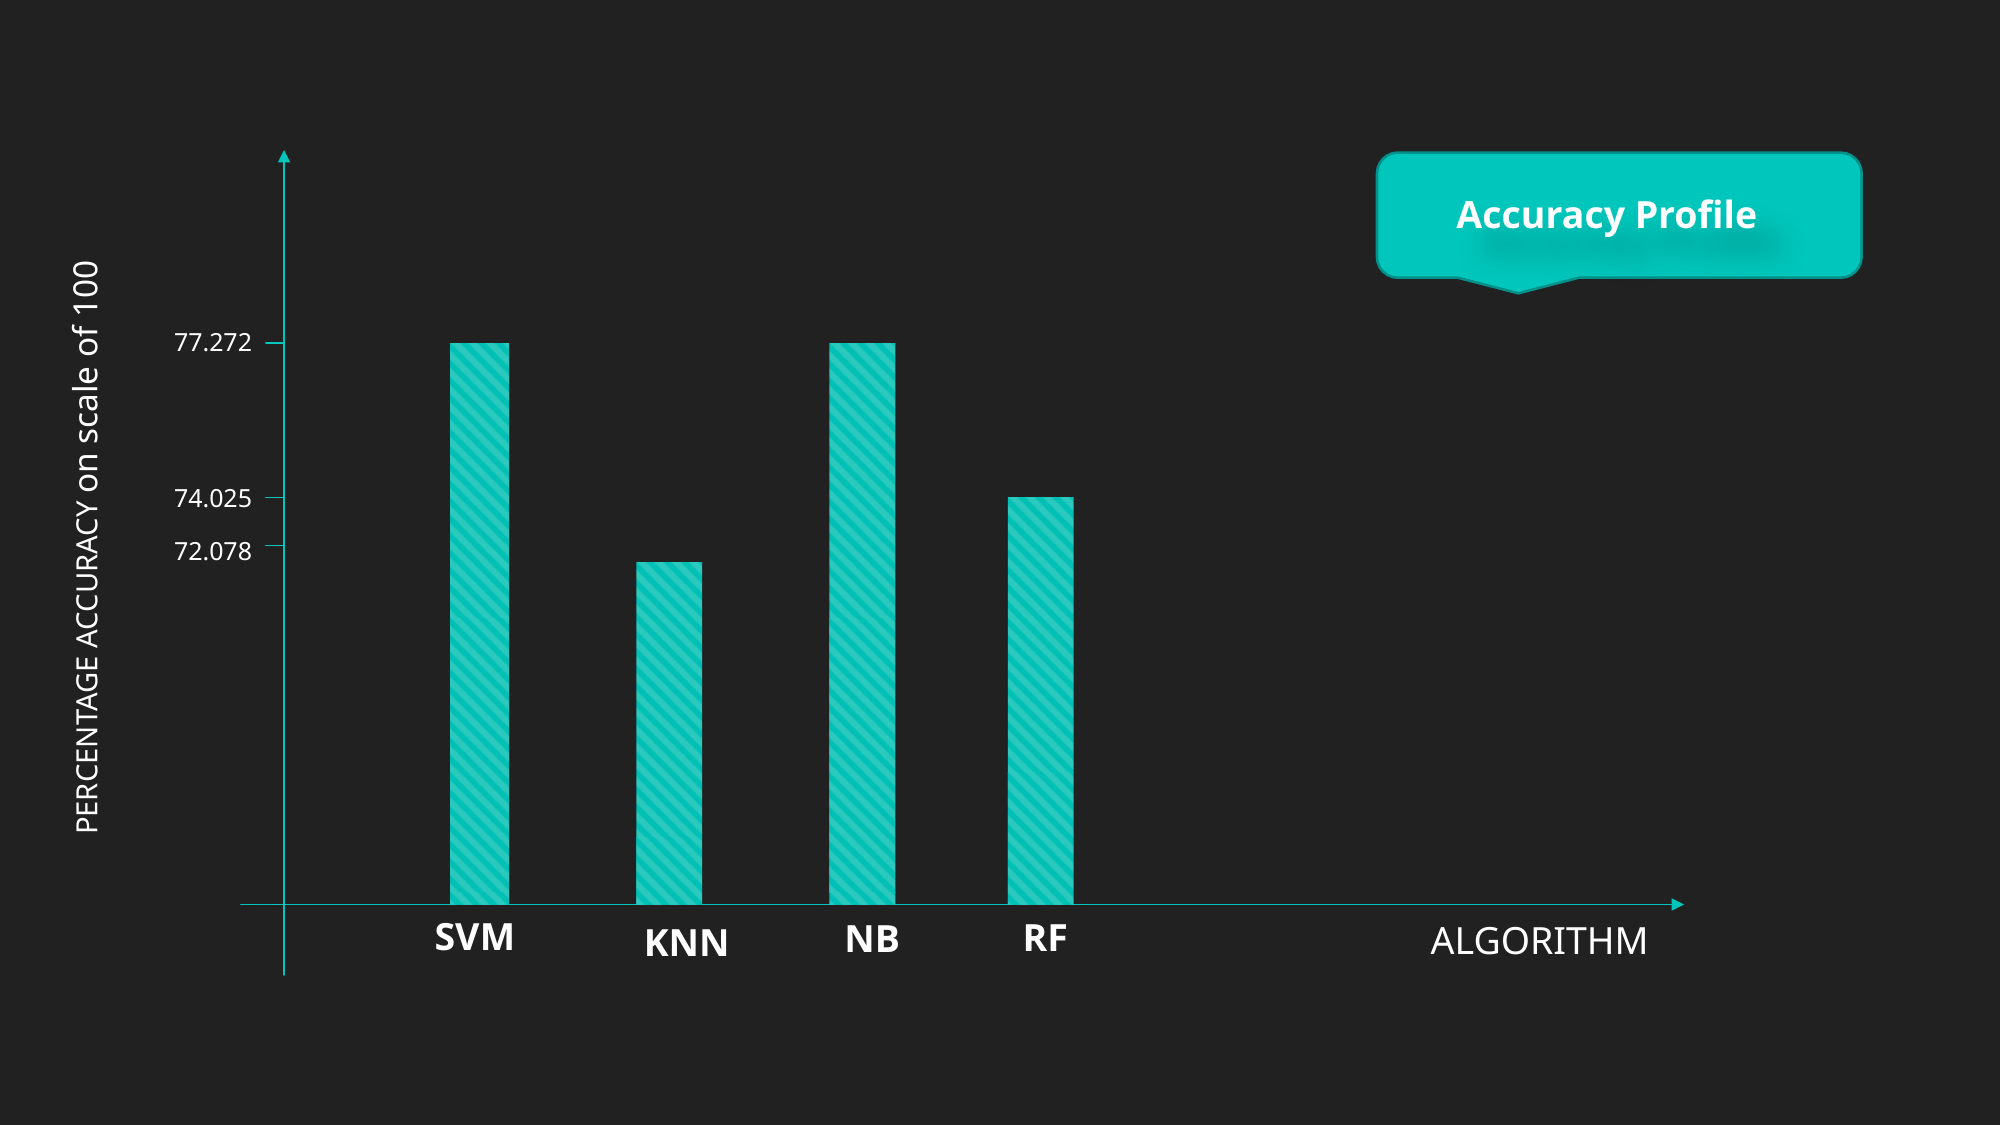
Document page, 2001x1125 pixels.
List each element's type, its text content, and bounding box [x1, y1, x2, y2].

text_box [829, 520, 896, 527]
text_box 74.025 [159, 474, 283, 520]
text_box NB [829, 907, 1007, 911]
text_box [1007, 573, 1074, 904]
text_box [829, 573, 896, 904]
text_box [450, 409, 510, 474]
text_box KNN [619, 911, 1620, 972]
text_box SVM [419, 905, 1420, 966]
text_box Accuracy Profile [1441, 184, 1927, 244]
text_box [636, 573, 703, 904]
text_box 74.025 [285, 474, 1160, 520]
text_box RF [1007, 906, 2000, 967]
text_box [829, 343, 896, 474]
text_box 77.272 [285, 319, 589, 409]
text_box [1007, 520, 1074, 527]
text_box 72.078 [159, 527, 283, 573]
text_box PERCENTAGE ACCURACY on scale of 100 [56, 145, 112, 850]
text_box [450, 573, 510, 904]
text_box [1496, 289, 1541, 295]
text_box 77.272 [159, 319, 283, 409]
text_box 72.078 [285, 527, 1160, 573]
text_box [1375, 151, 1863, 281]
text_box [450, 520, 510, 527]
